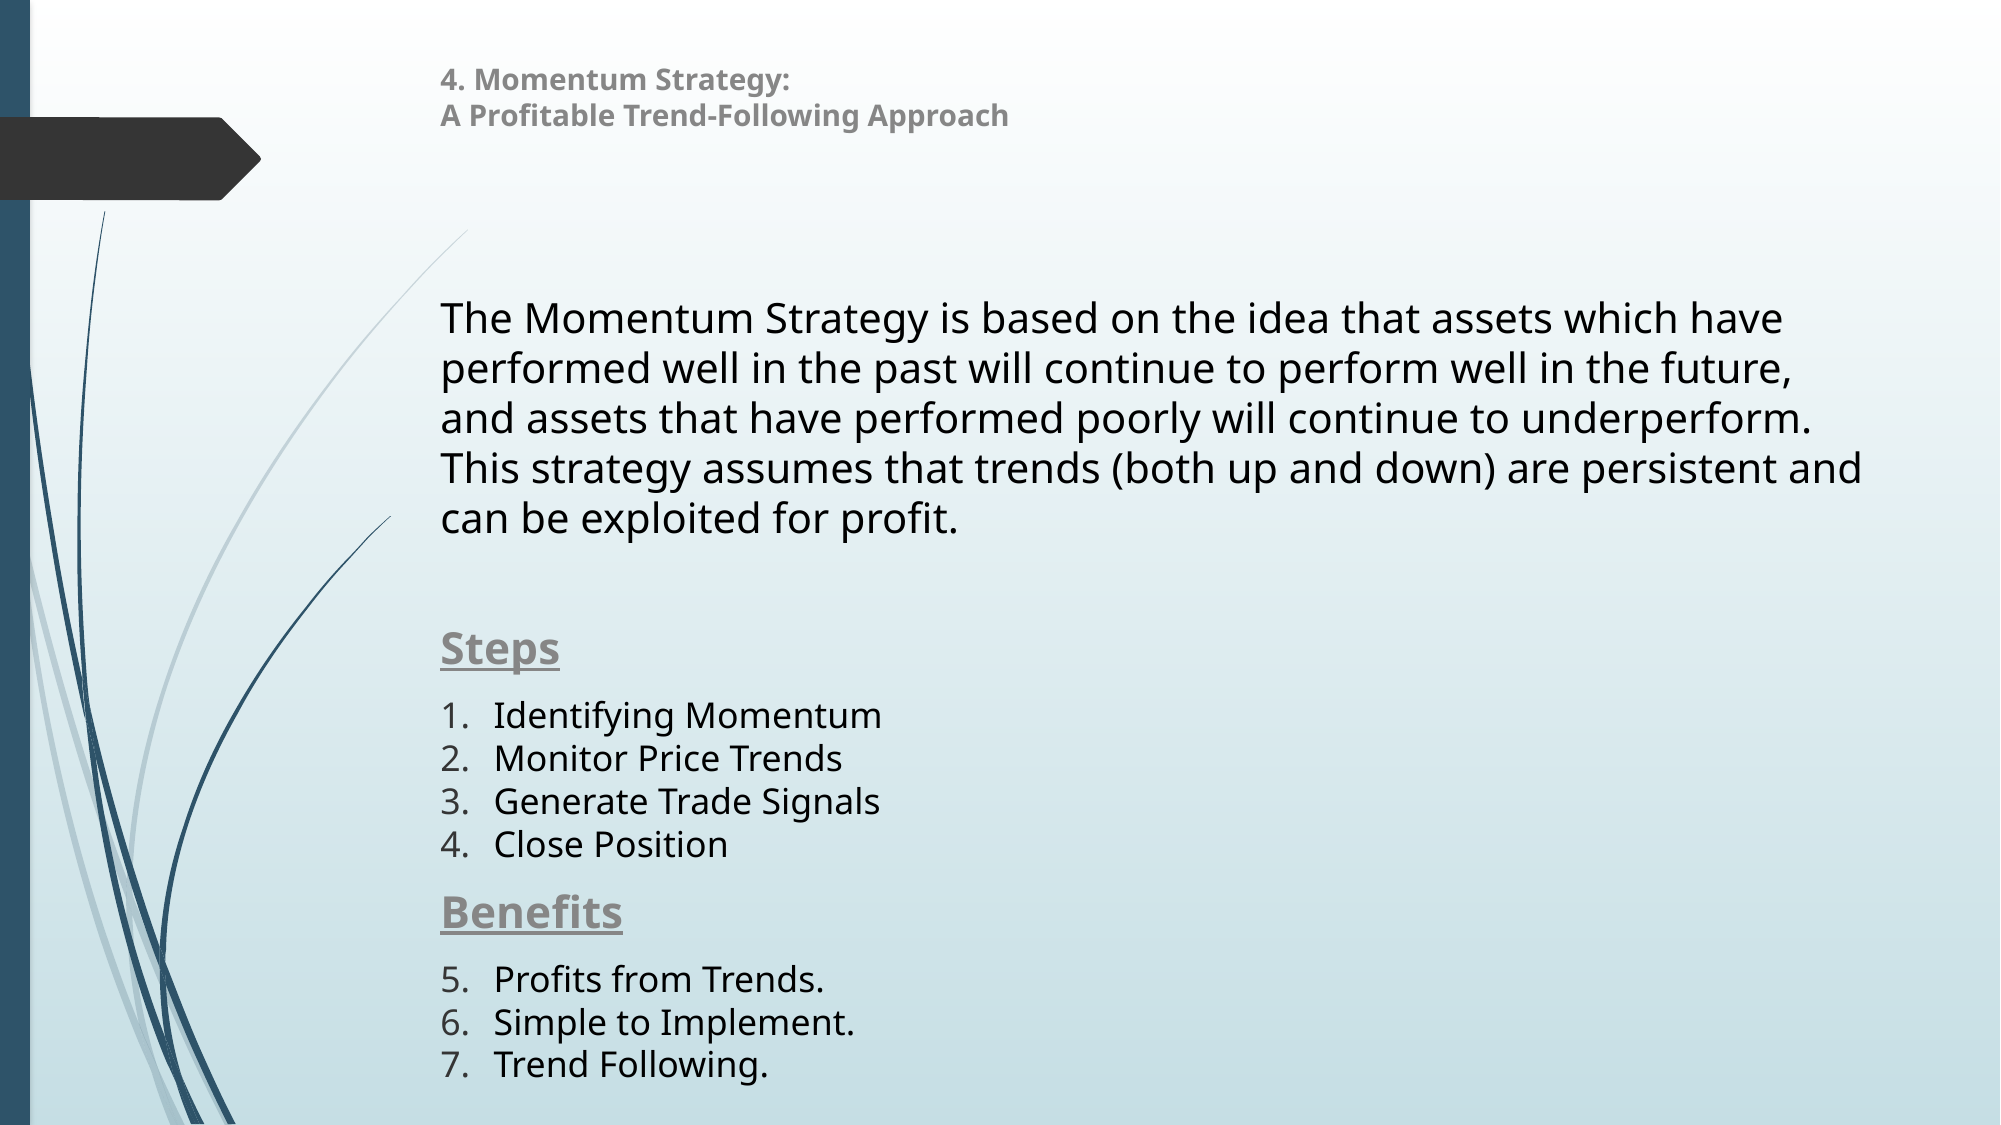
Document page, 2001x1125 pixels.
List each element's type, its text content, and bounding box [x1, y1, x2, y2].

title 4. Momentum Strategy: A Profitable Trend-Following Approach [425, 53, 1888, 264]
list The Momentum Strategy is based on the idea that assets which have performed well in the past will continue to perform well in the future, and assets that have performed poorly will continue to underperform. This strategy assumes that trends (both up and down) are persistent and can be exploited for profit. Steps Identifying Momentum Monitor Price Trends Generate Trade Signals Close Position Benefits Profits from Trends. Simple to Implement. Trend Following. [425, 284, 1888, 1105]
